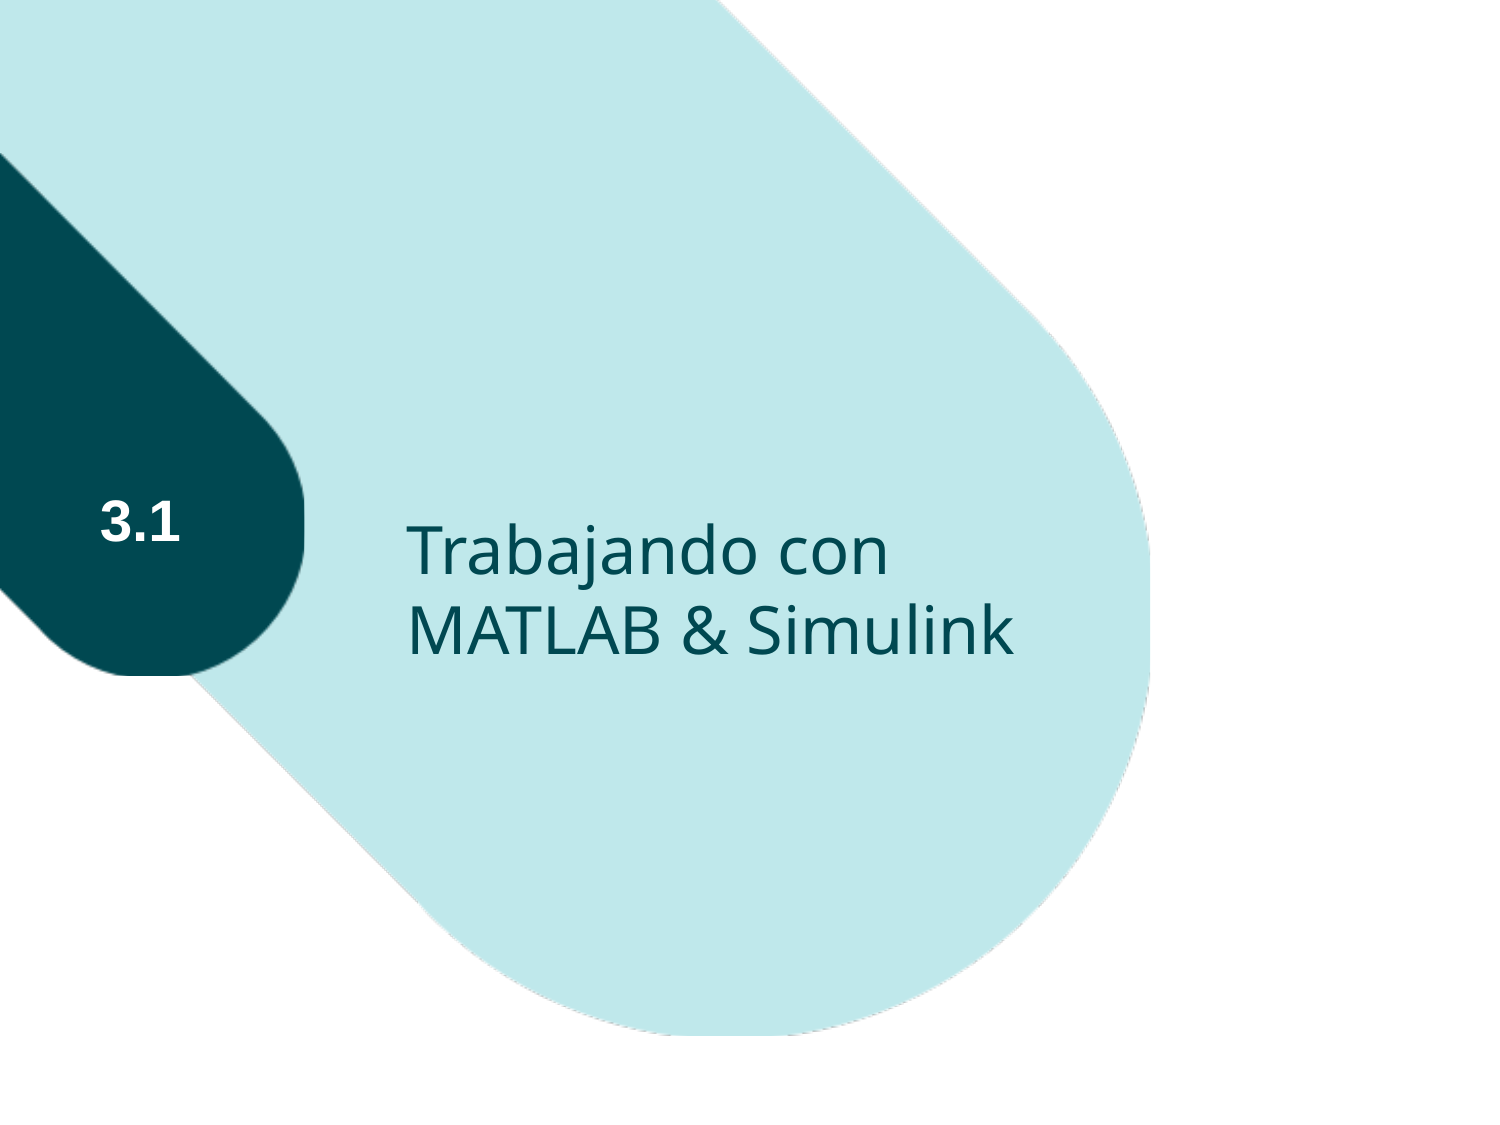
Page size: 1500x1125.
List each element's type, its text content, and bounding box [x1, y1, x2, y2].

title Trabajando con MATLAB & Simulink [391, 451, 1096, 676]
list 3.1 [81, 454, 200, 581]
